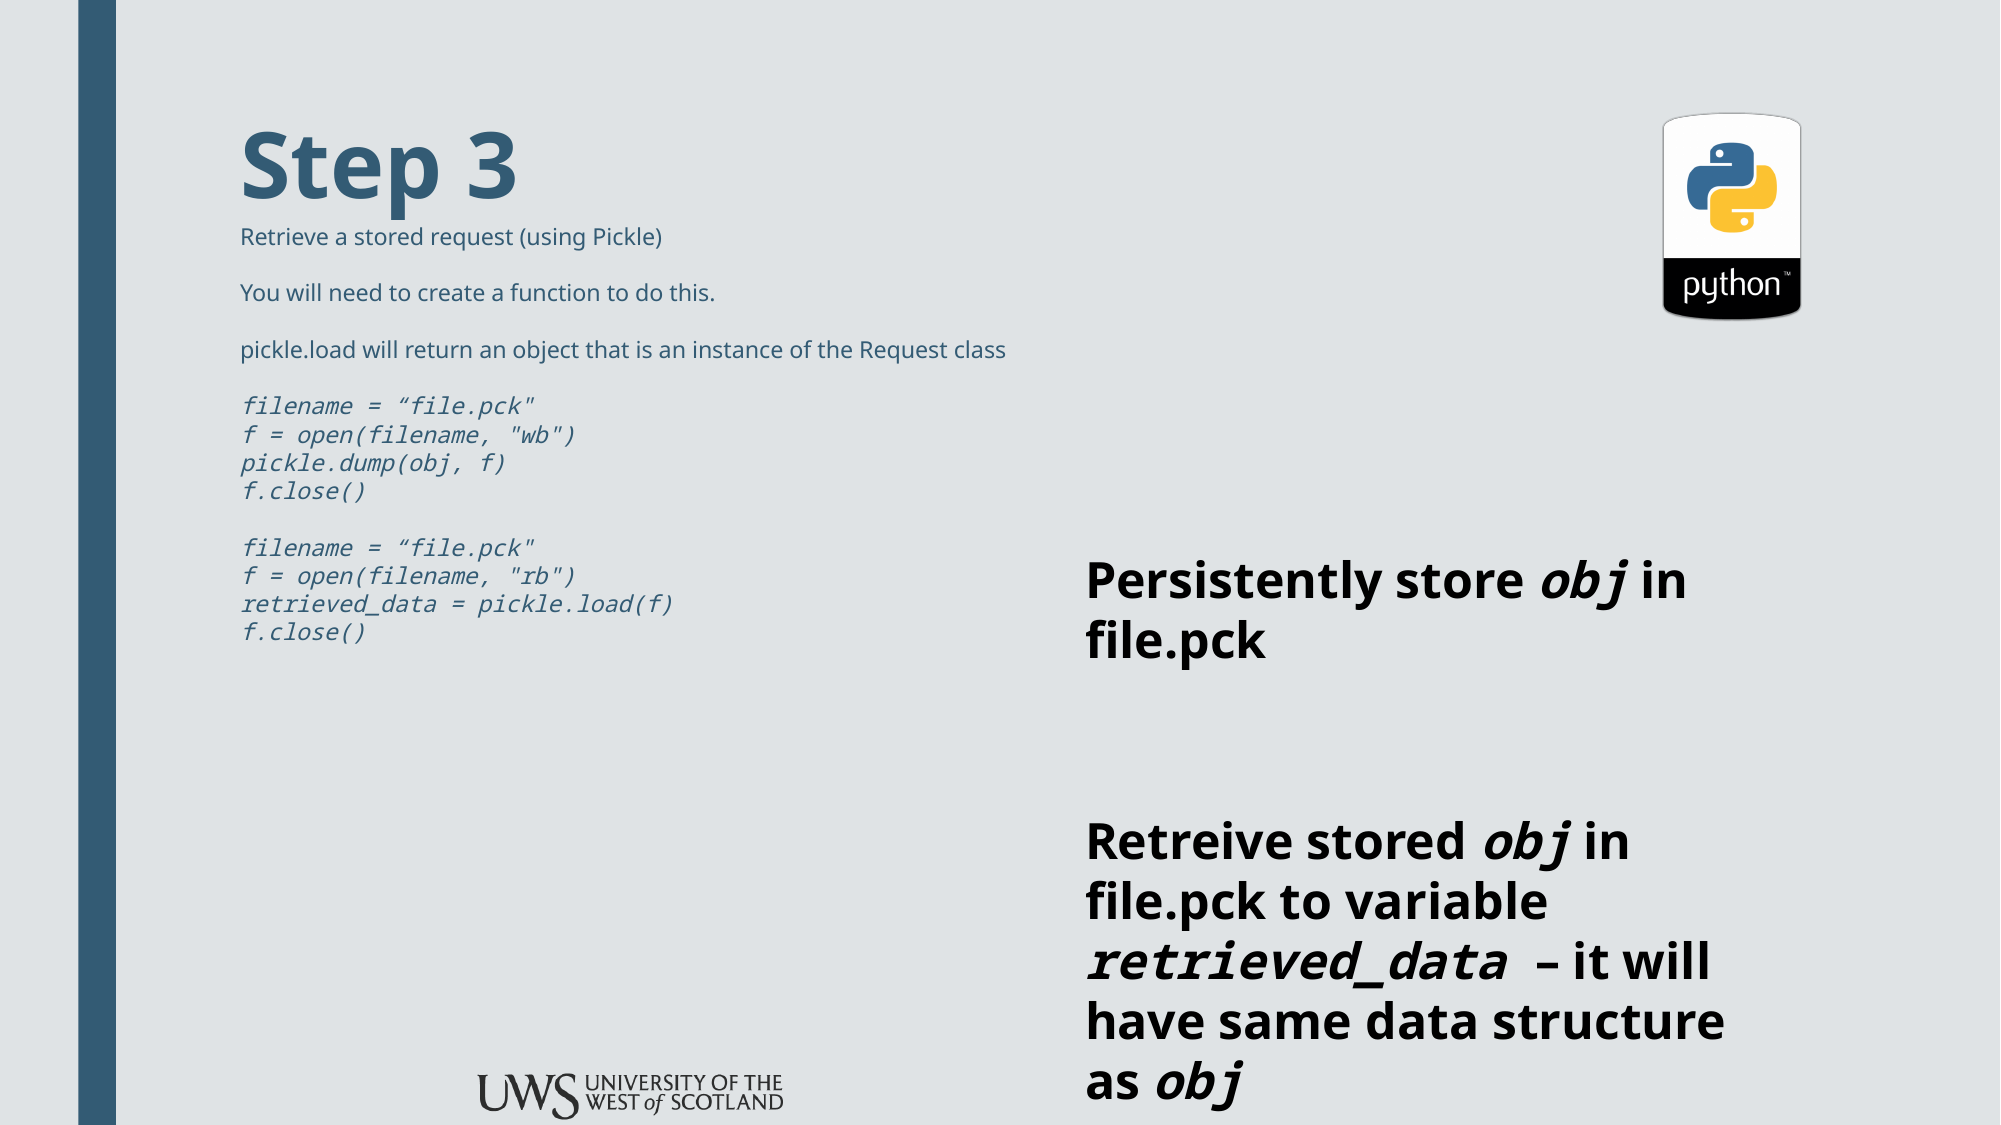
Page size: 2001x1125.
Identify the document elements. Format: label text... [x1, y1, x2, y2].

picture [1646, 112, 1837, 322]
title Step 3 [225, 112, 1646, 216]
text_box Retreive stored obj in file.pck to variable retrieved_data – it will have same data structure as obj [1070, 801, 1800, 1117]
text_box Persistently store obj in file.pck [1070, 541, 1800, 676]
picture [457, 1050, 803, 1125]
text_box Retrieve a stored request (using Pickle) You will need to create a function to do this. pickle.load will return an object that is an instance of the Request class filename = “file.pck" f = open(filename, "wb") pickle.dump(obj, f) f.close() filename = “file.pck" f = open(filename, "rb") retrieved_data = pickle.load(f) f.close() [224, 216, 1800, 1005]
